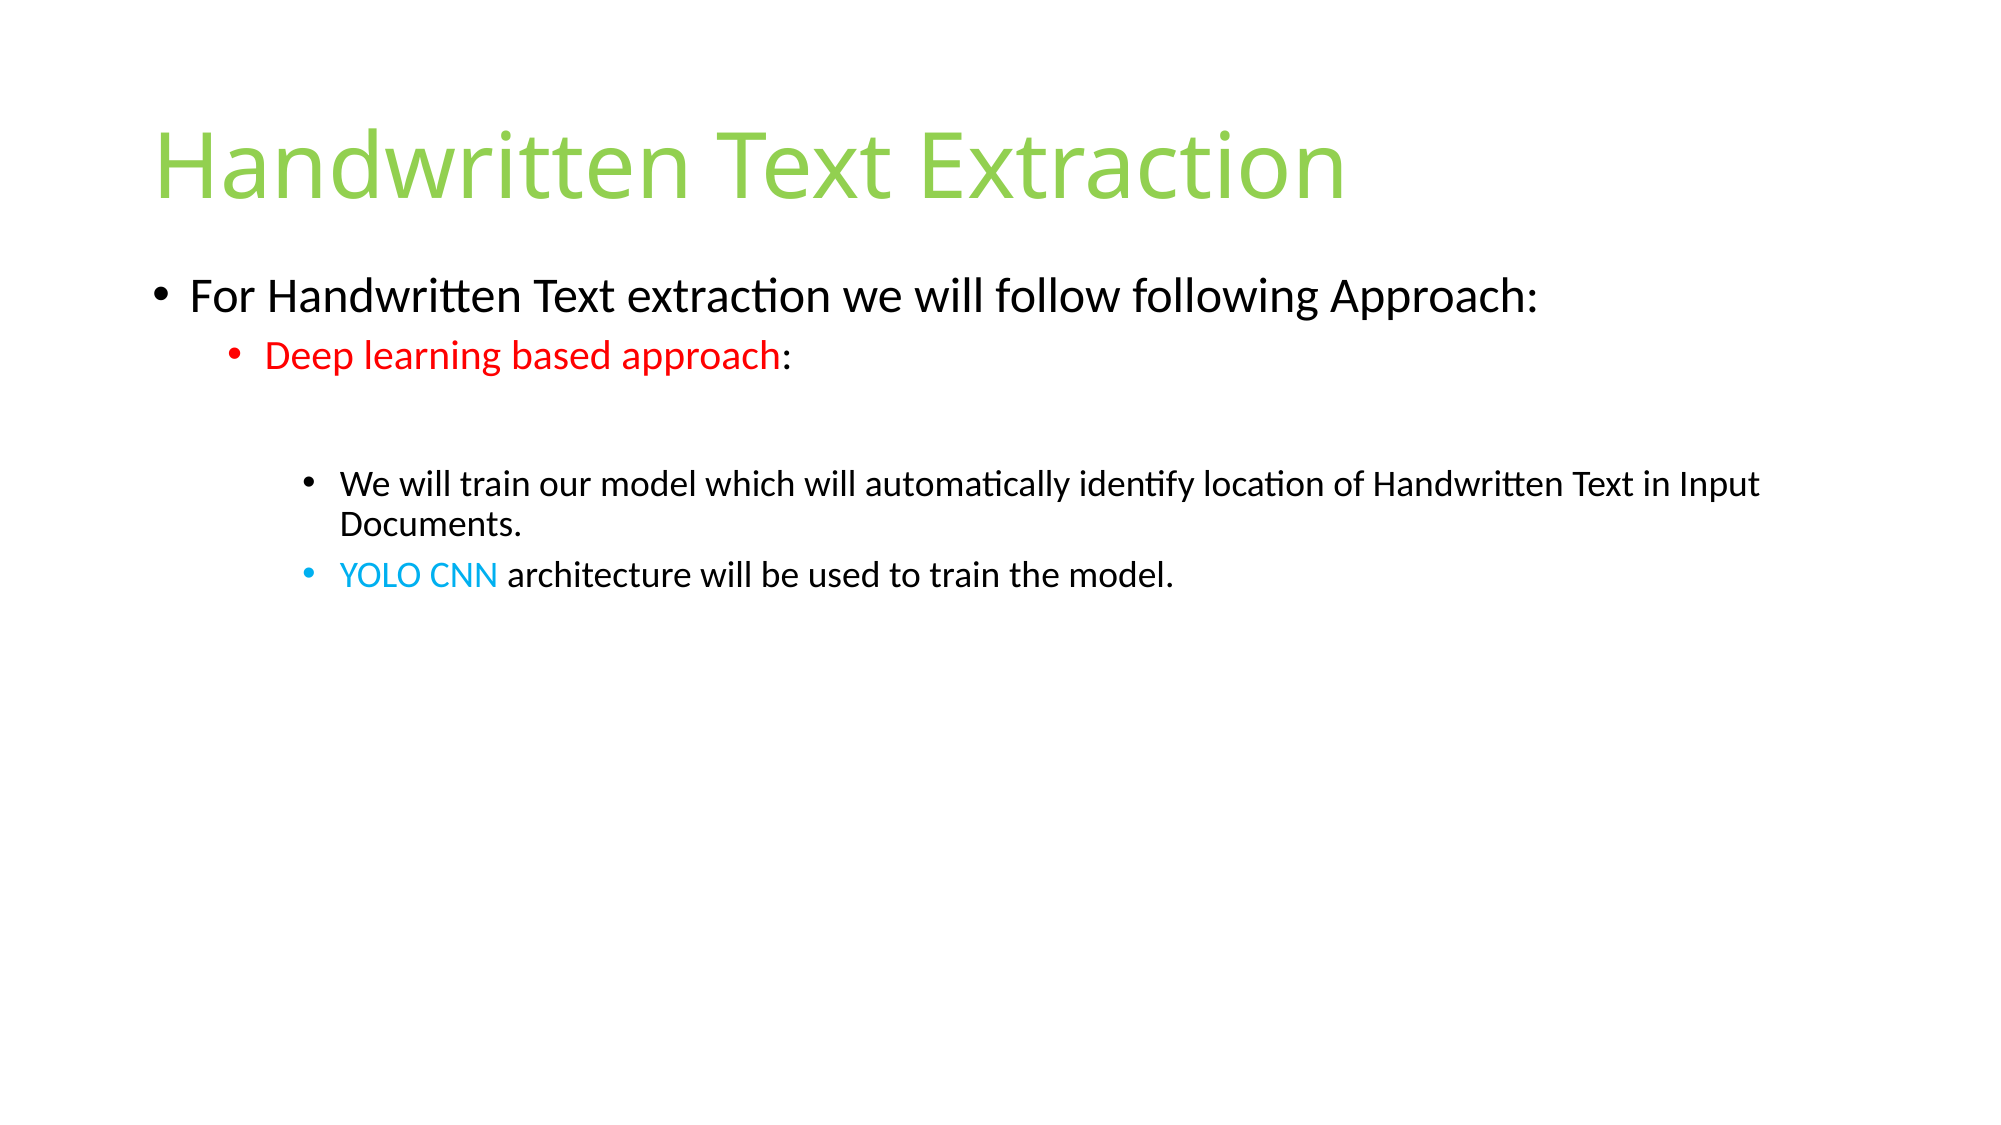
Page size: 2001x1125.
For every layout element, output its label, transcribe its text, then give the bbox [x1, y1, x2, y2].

title Handwritten Text Extraction [137, 59, 1863, 261]
list For Handwritten Text extraction we will follow following Approach: Deep learning based approach: We will train our model which will automatically identify location of Handwritten Text in Input Documents. YOLO CNN architecture will be used to train the model. [137, 261, 1863, 1088]
